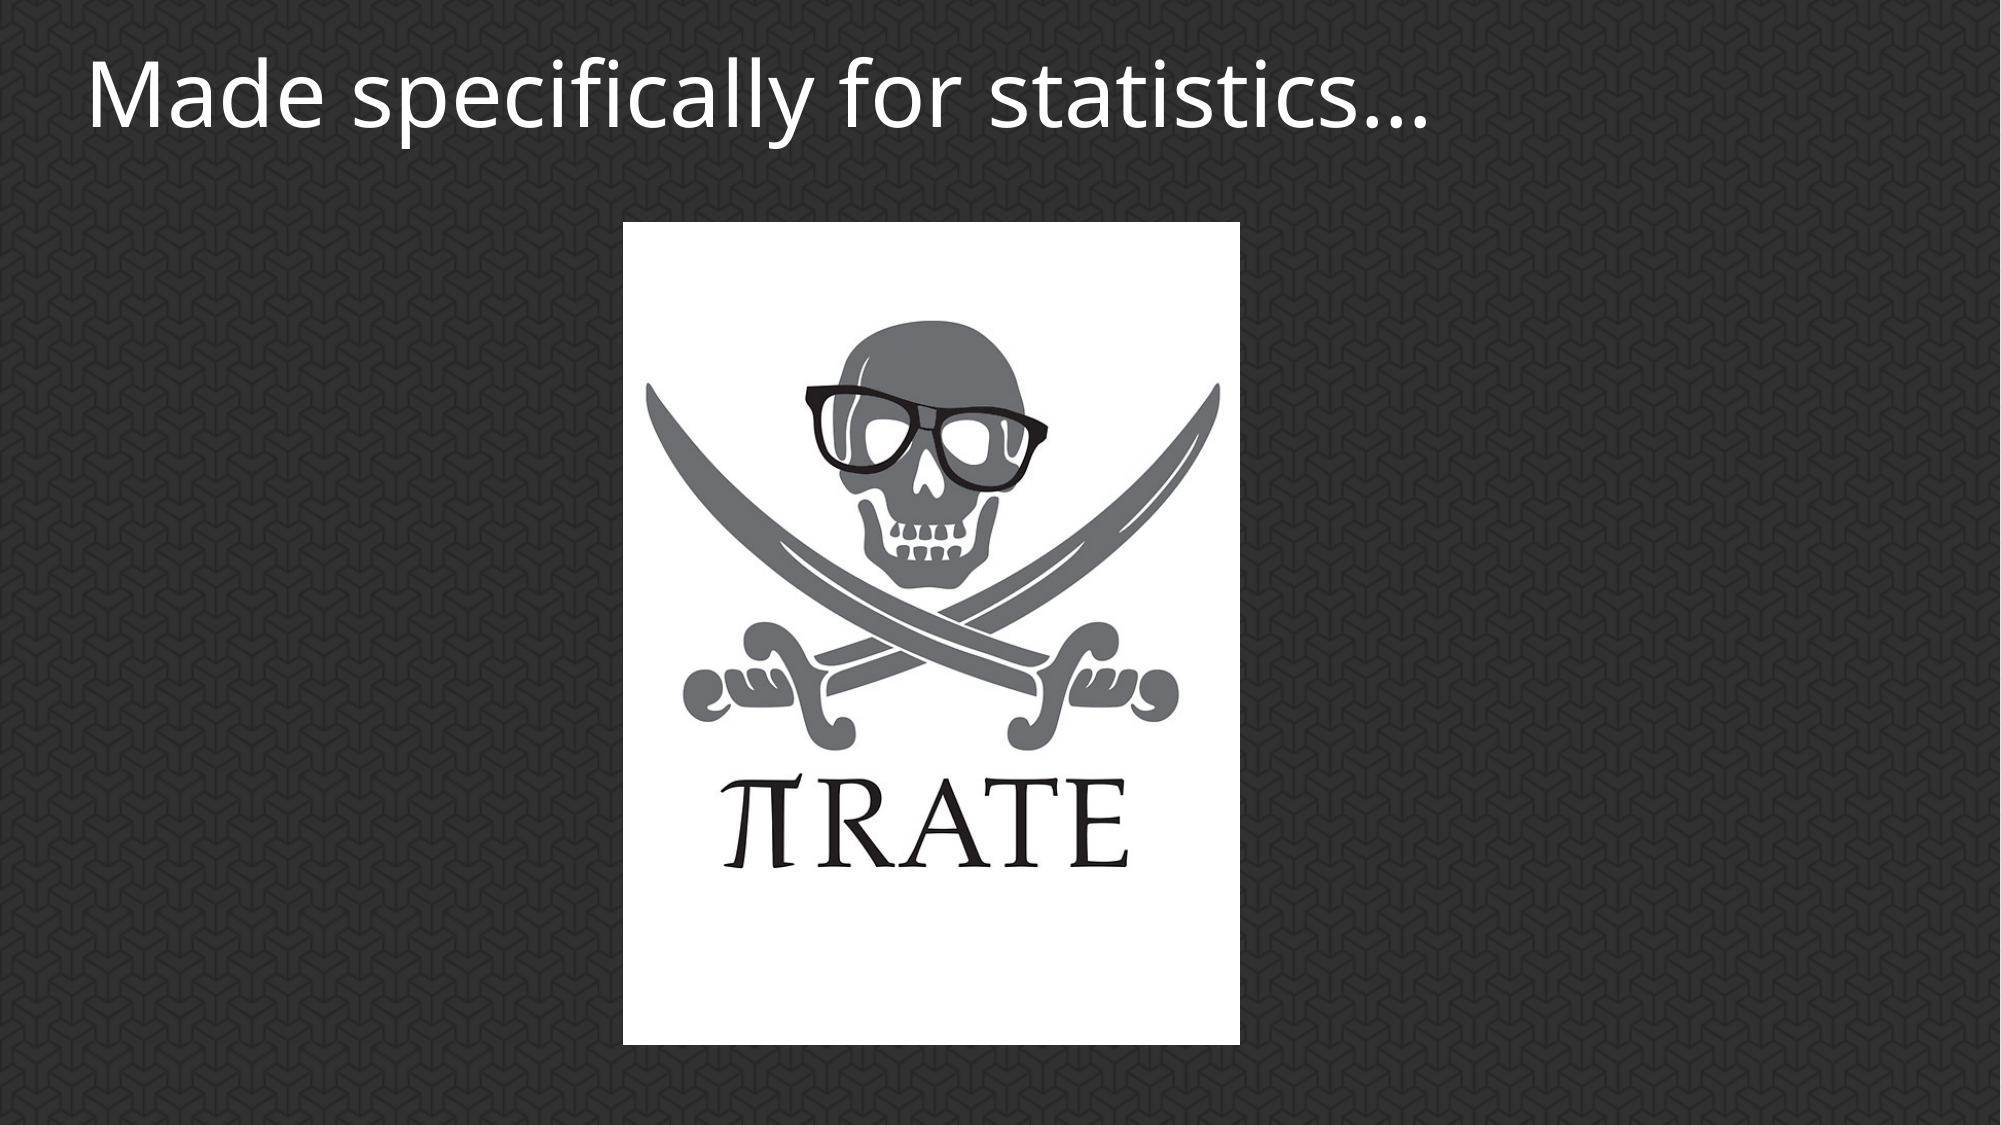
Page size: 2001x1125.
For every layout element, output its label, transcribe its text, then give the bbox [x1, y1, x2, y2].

picture [0, 0, 2001, 1125]
title Made specifically for statistics… [69, 31, 1795, 164]
